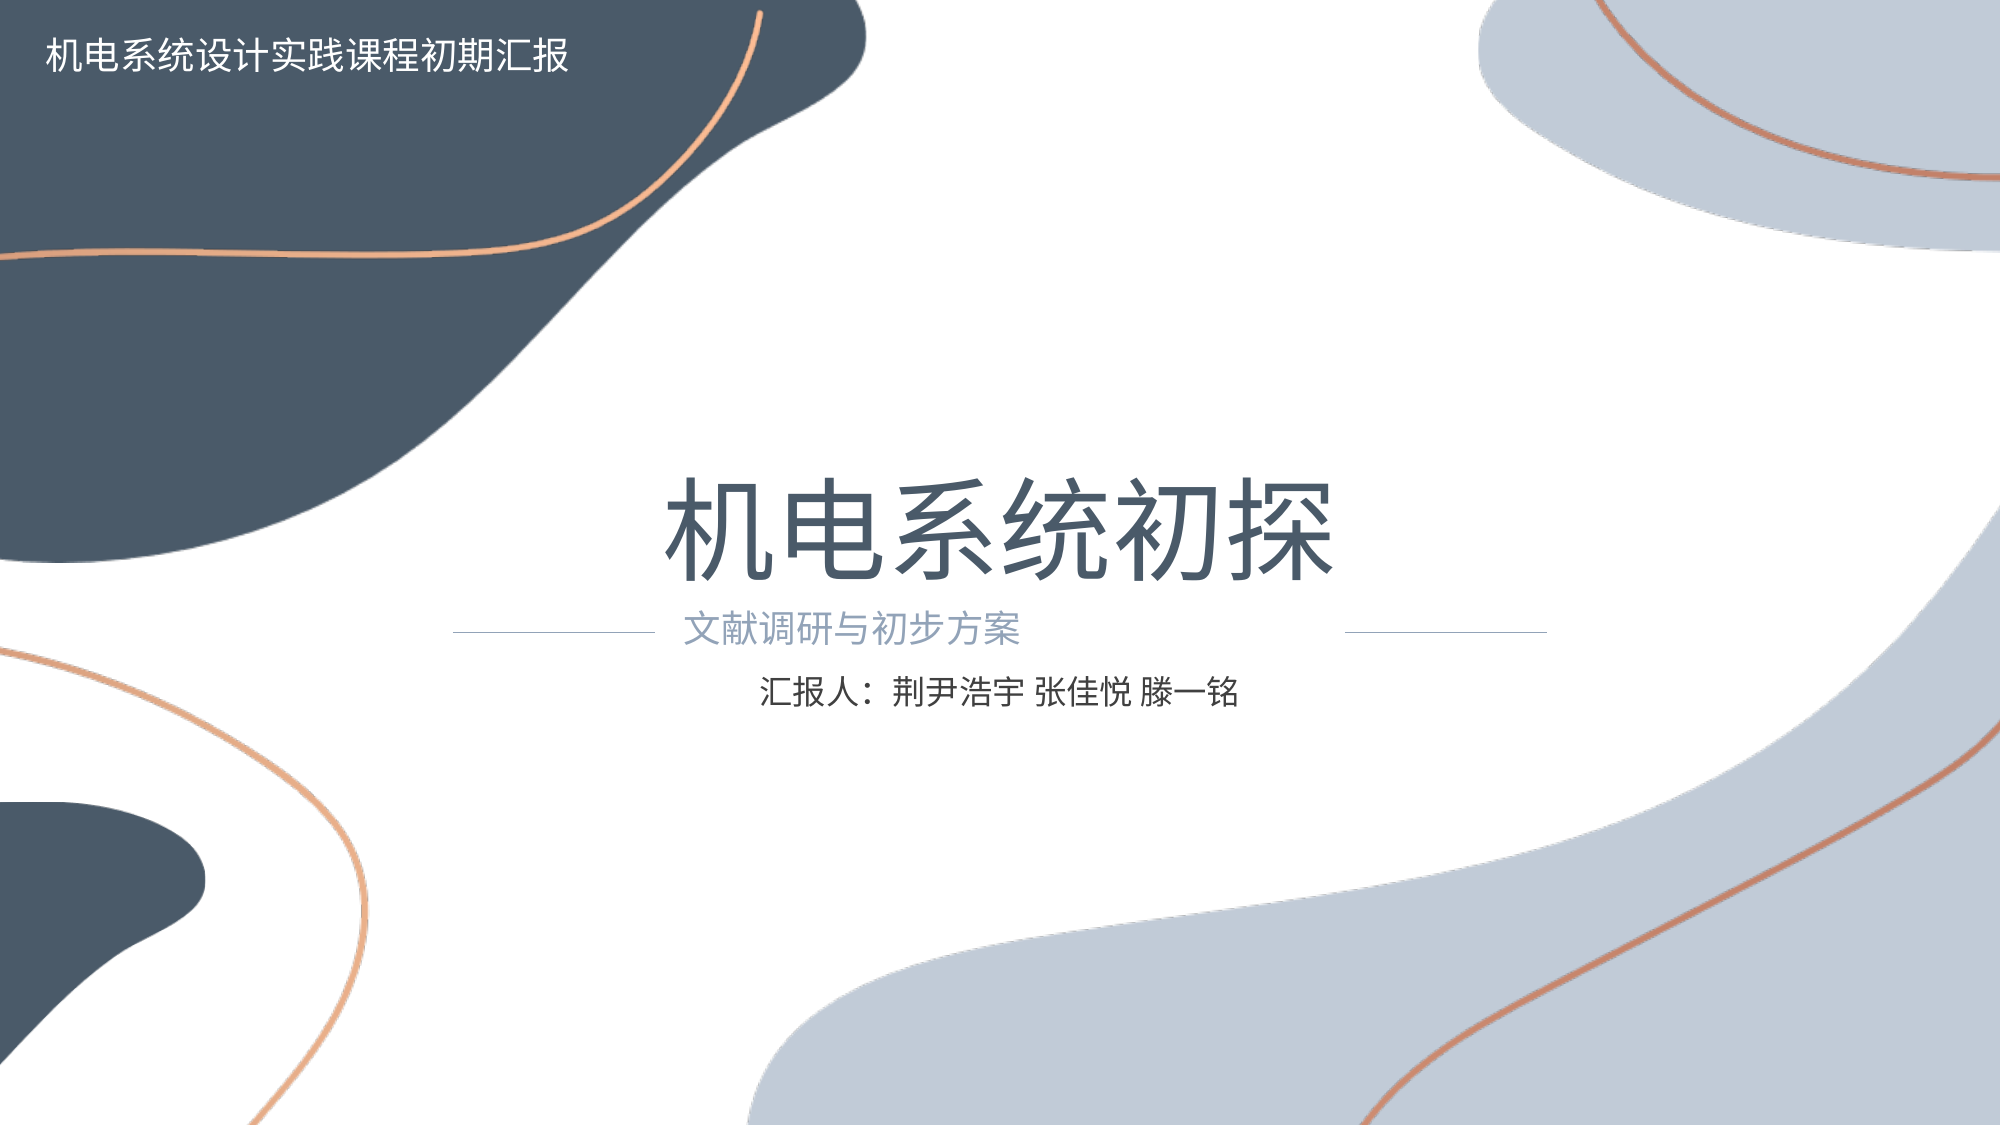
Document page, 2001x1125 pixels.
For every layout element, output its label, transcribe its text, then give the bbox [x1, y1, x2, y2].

text_box 机电系统设计实践课程初期汇报 [30, 24, 594, 84]
picture [0, 0, 2000, 1125]
text_box 汇报人：荆尹浩宇 张佳悦 滕一铭 [416, 664, 1584, 719]
text_box 文献调研与初步方案 [669, 597, 1331, 658]
text_box 机电系统初探 [647, 452, 1353, 602]
